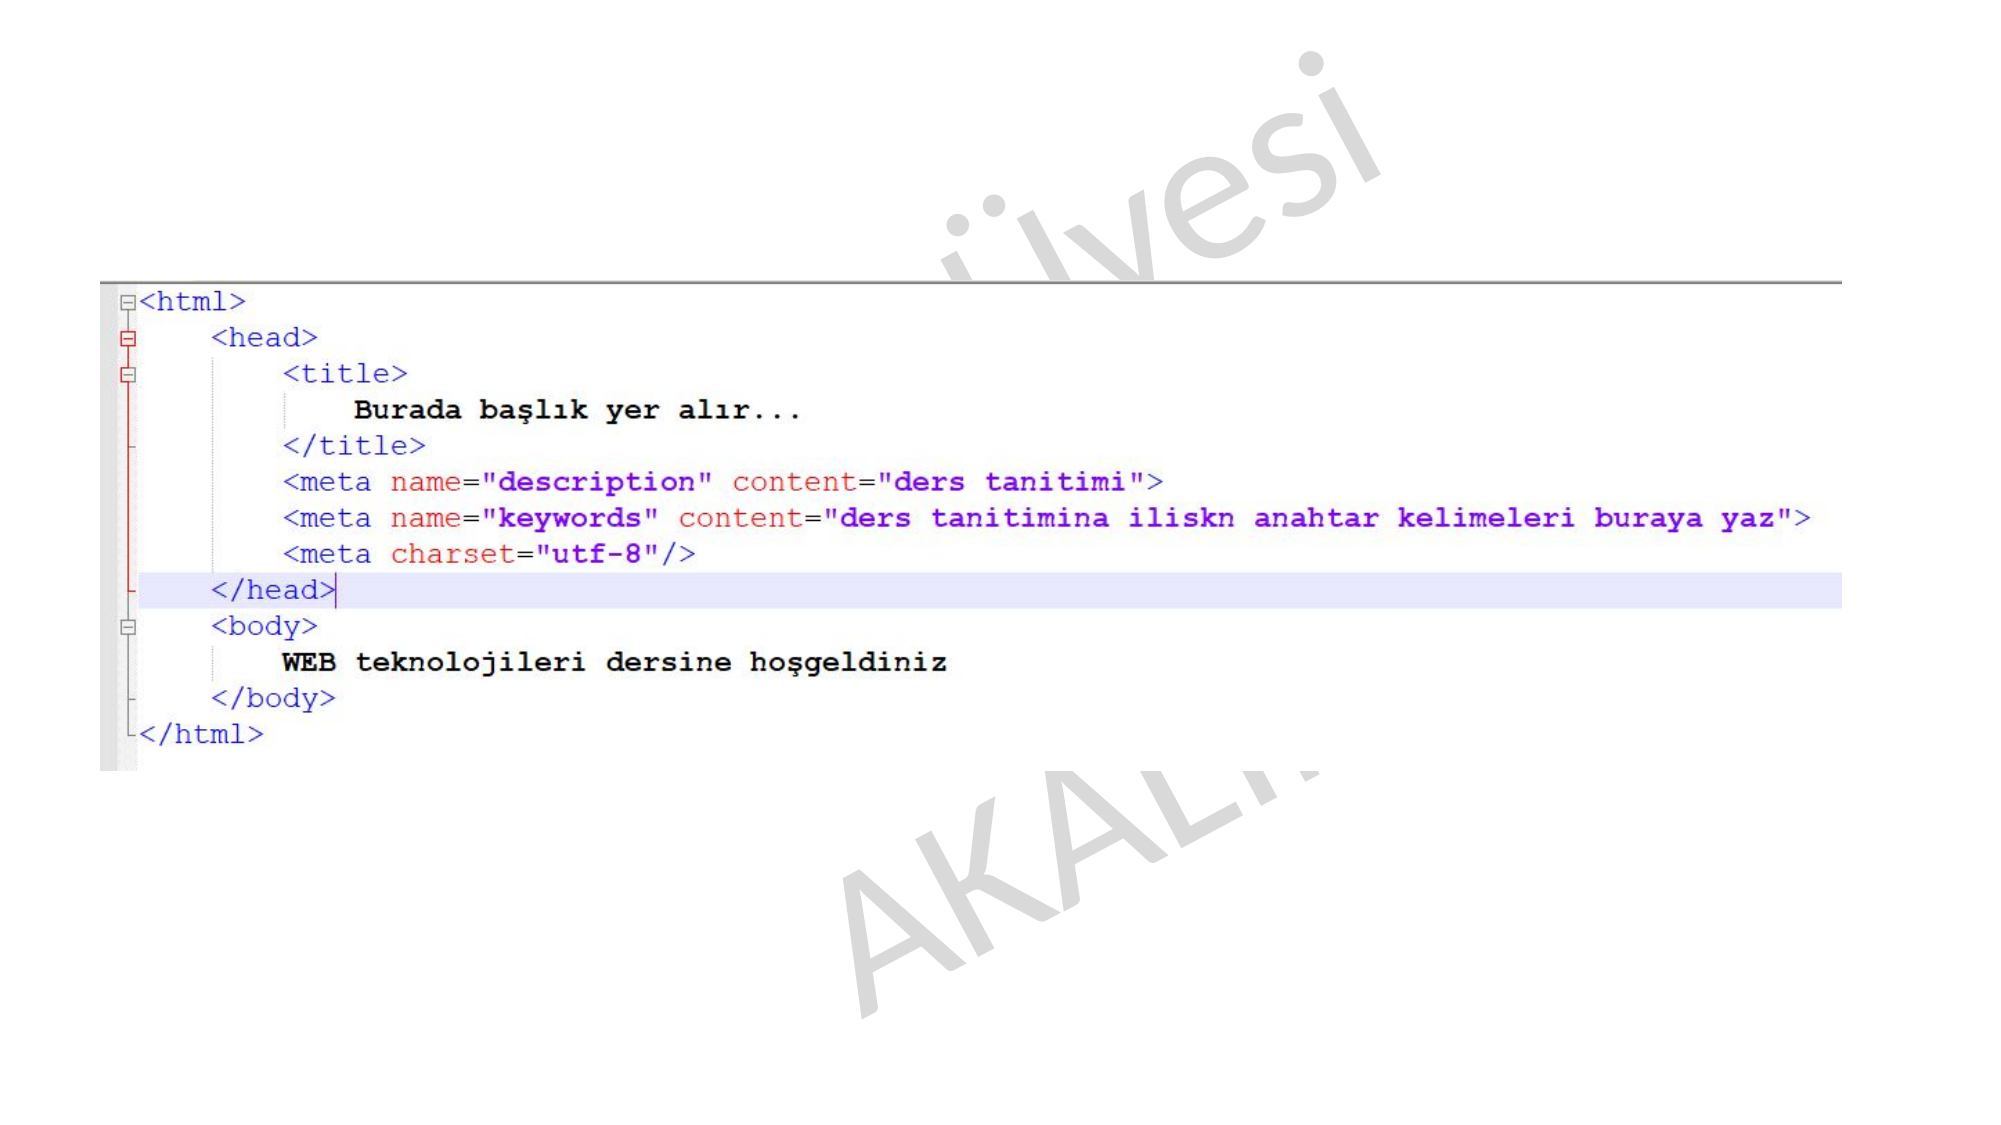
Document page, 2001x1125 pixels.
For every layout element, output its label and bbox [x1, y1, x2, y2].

list [100, 280, 1842, 771]
